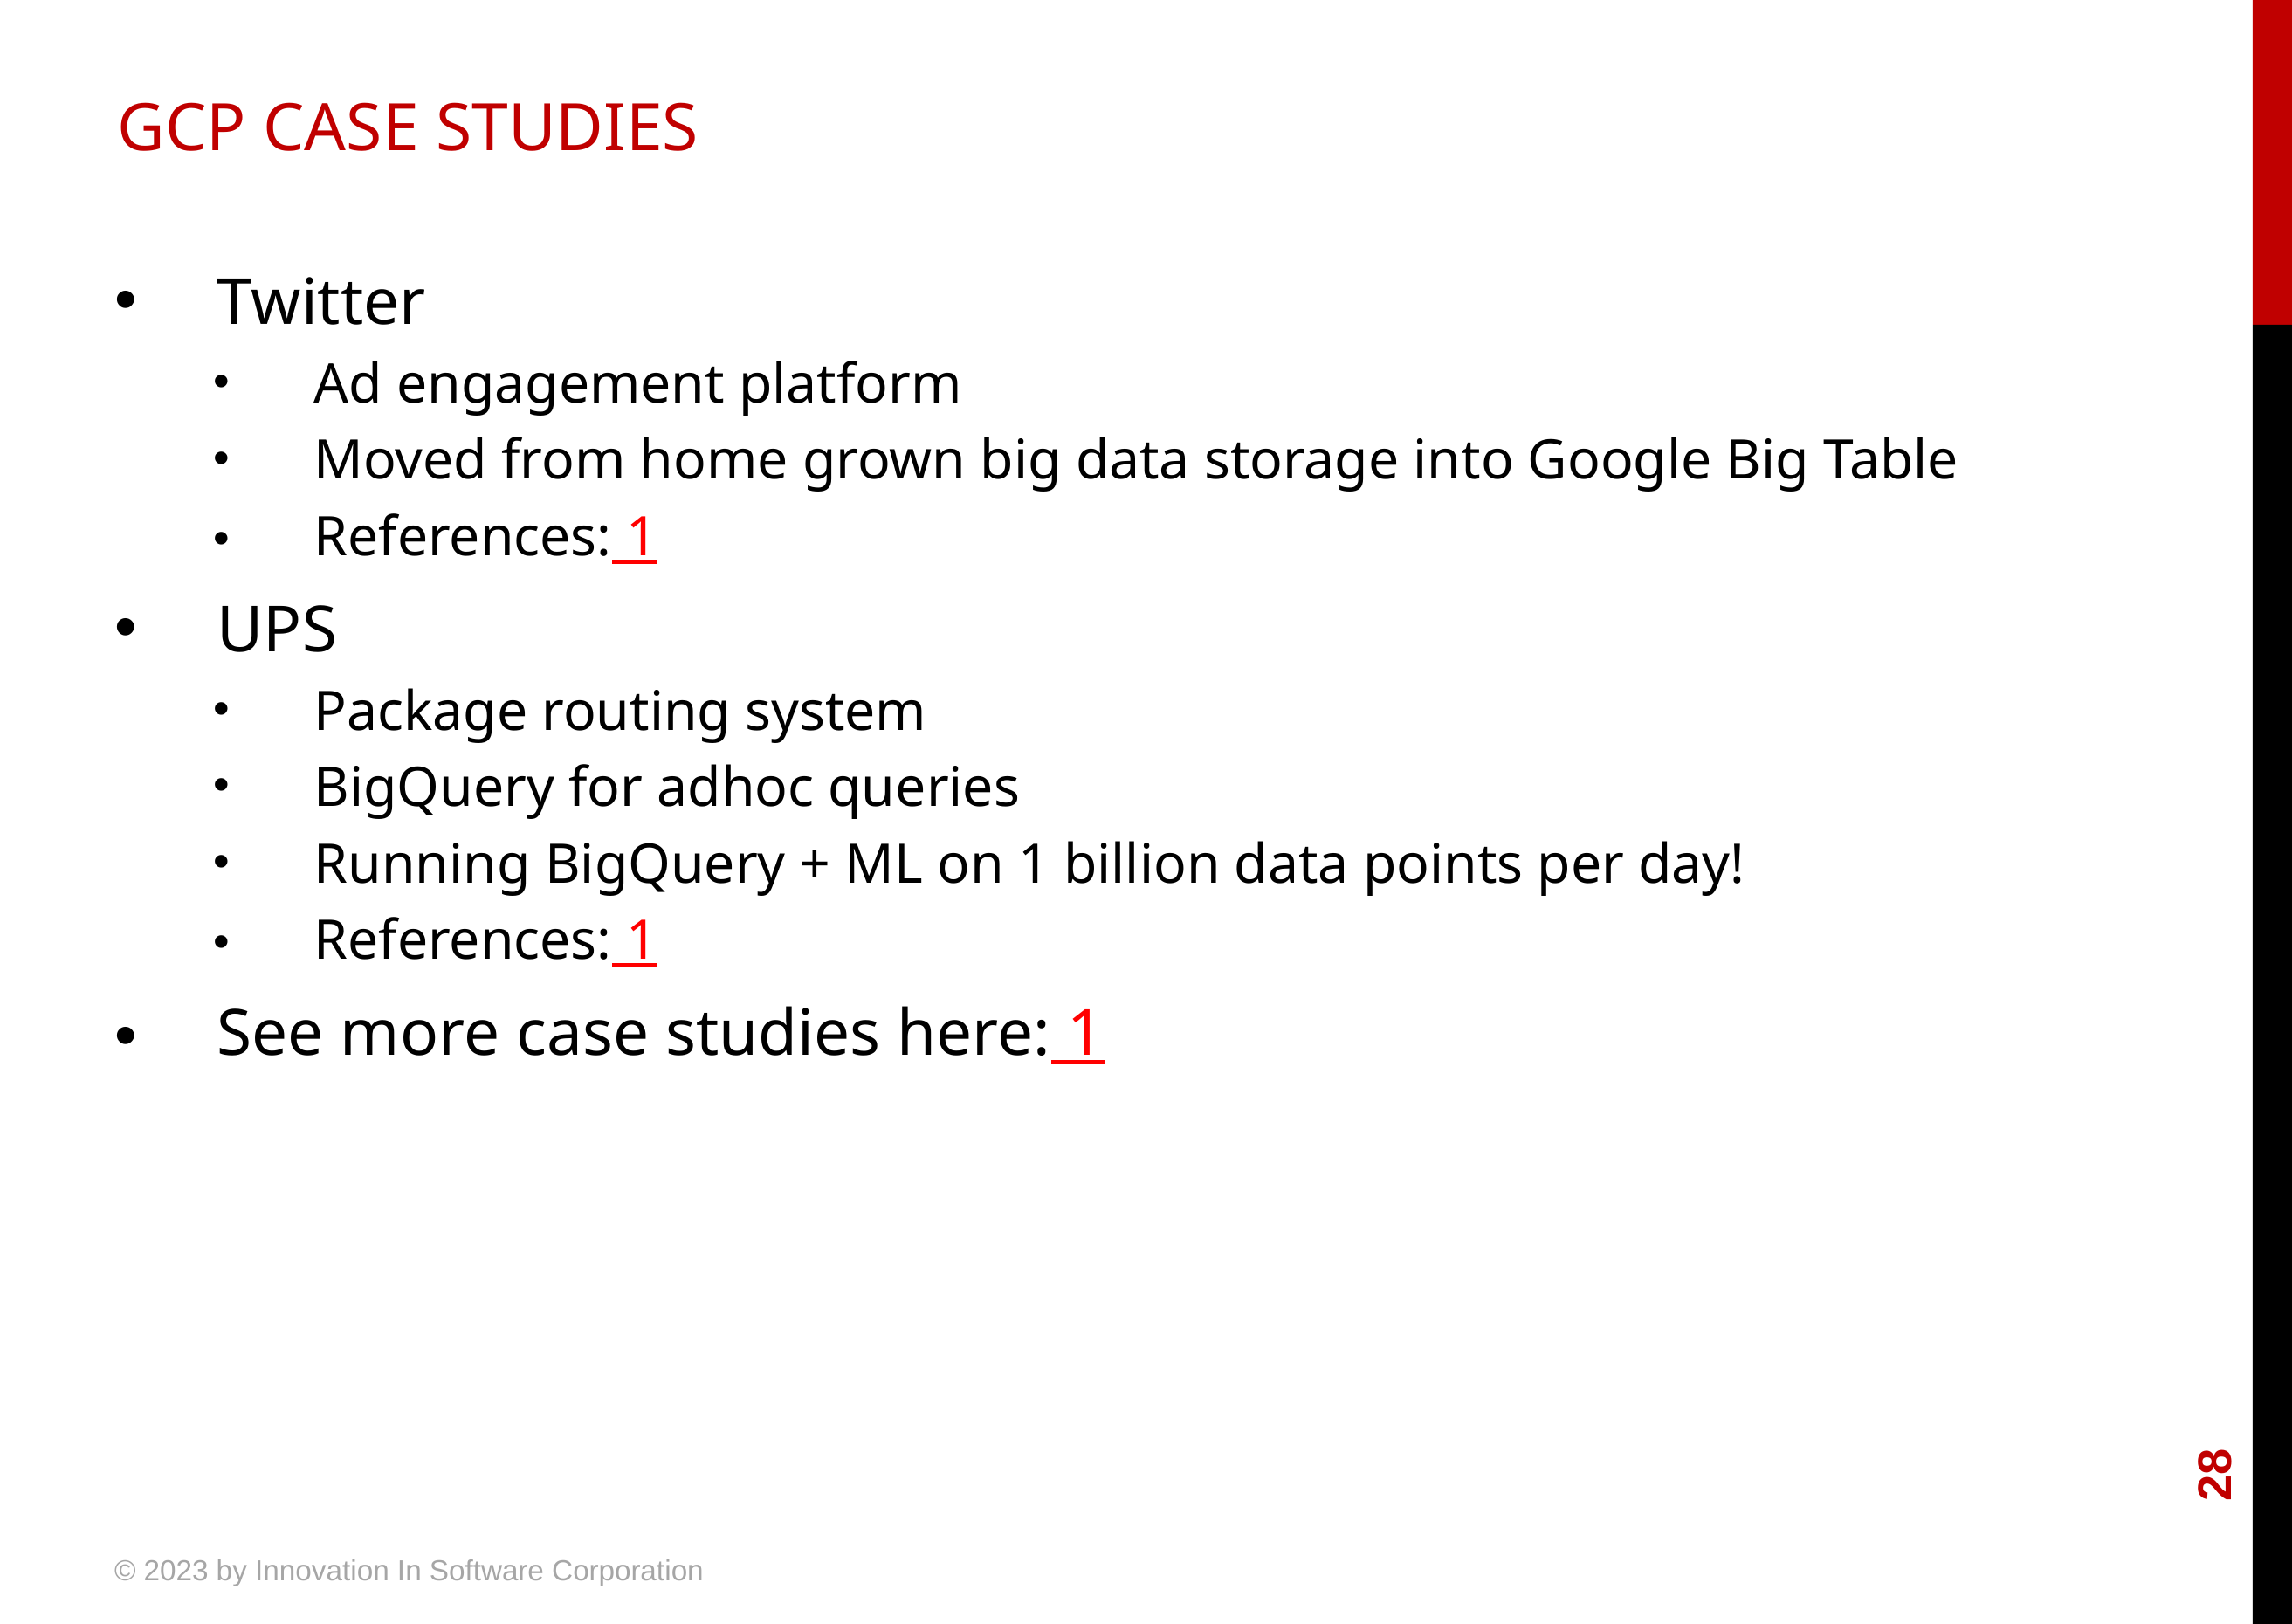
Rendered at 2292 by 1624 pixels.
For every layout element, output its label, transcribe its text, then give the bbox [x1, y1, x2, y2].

title GCP CASE STUDIES [105, 79, 2194, 210]
list 28 [2178, 1407, 2238, 1544]
list © 2023 by Innovation In Software Corporation [101, 1545, 2194, 1607]
list Twitter Ad engagement platform Moved from home grown big data storage into Google Big Table References: 1 UPS Package routing system BigQuery for adhoc queries Running BigQuery + ML on 1 billion data points per day! References: 1 See more case studies here: 1 [101, 254, 2191, 1544]
